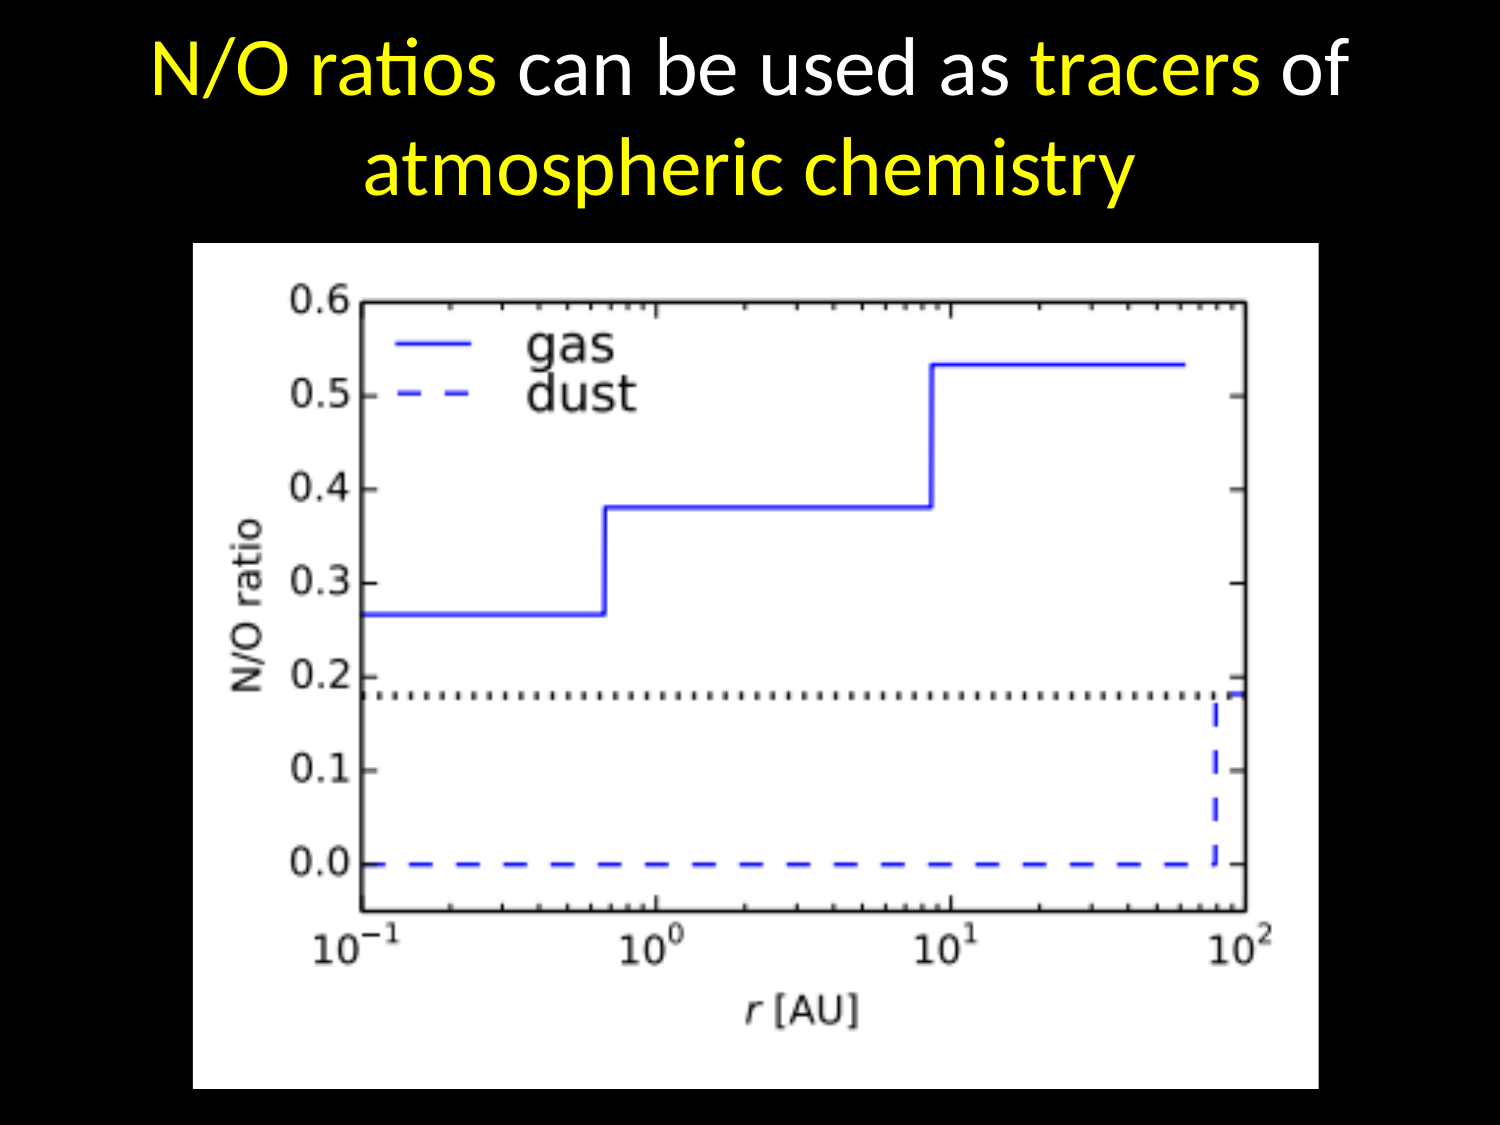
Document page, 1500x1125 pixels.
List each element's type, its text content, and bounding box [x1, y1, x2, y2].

title N/O ratios can be used as tracers of atmospheric chemistry [75, 18, 1425, 206]
picture [192, 243, 1319, 1089]
